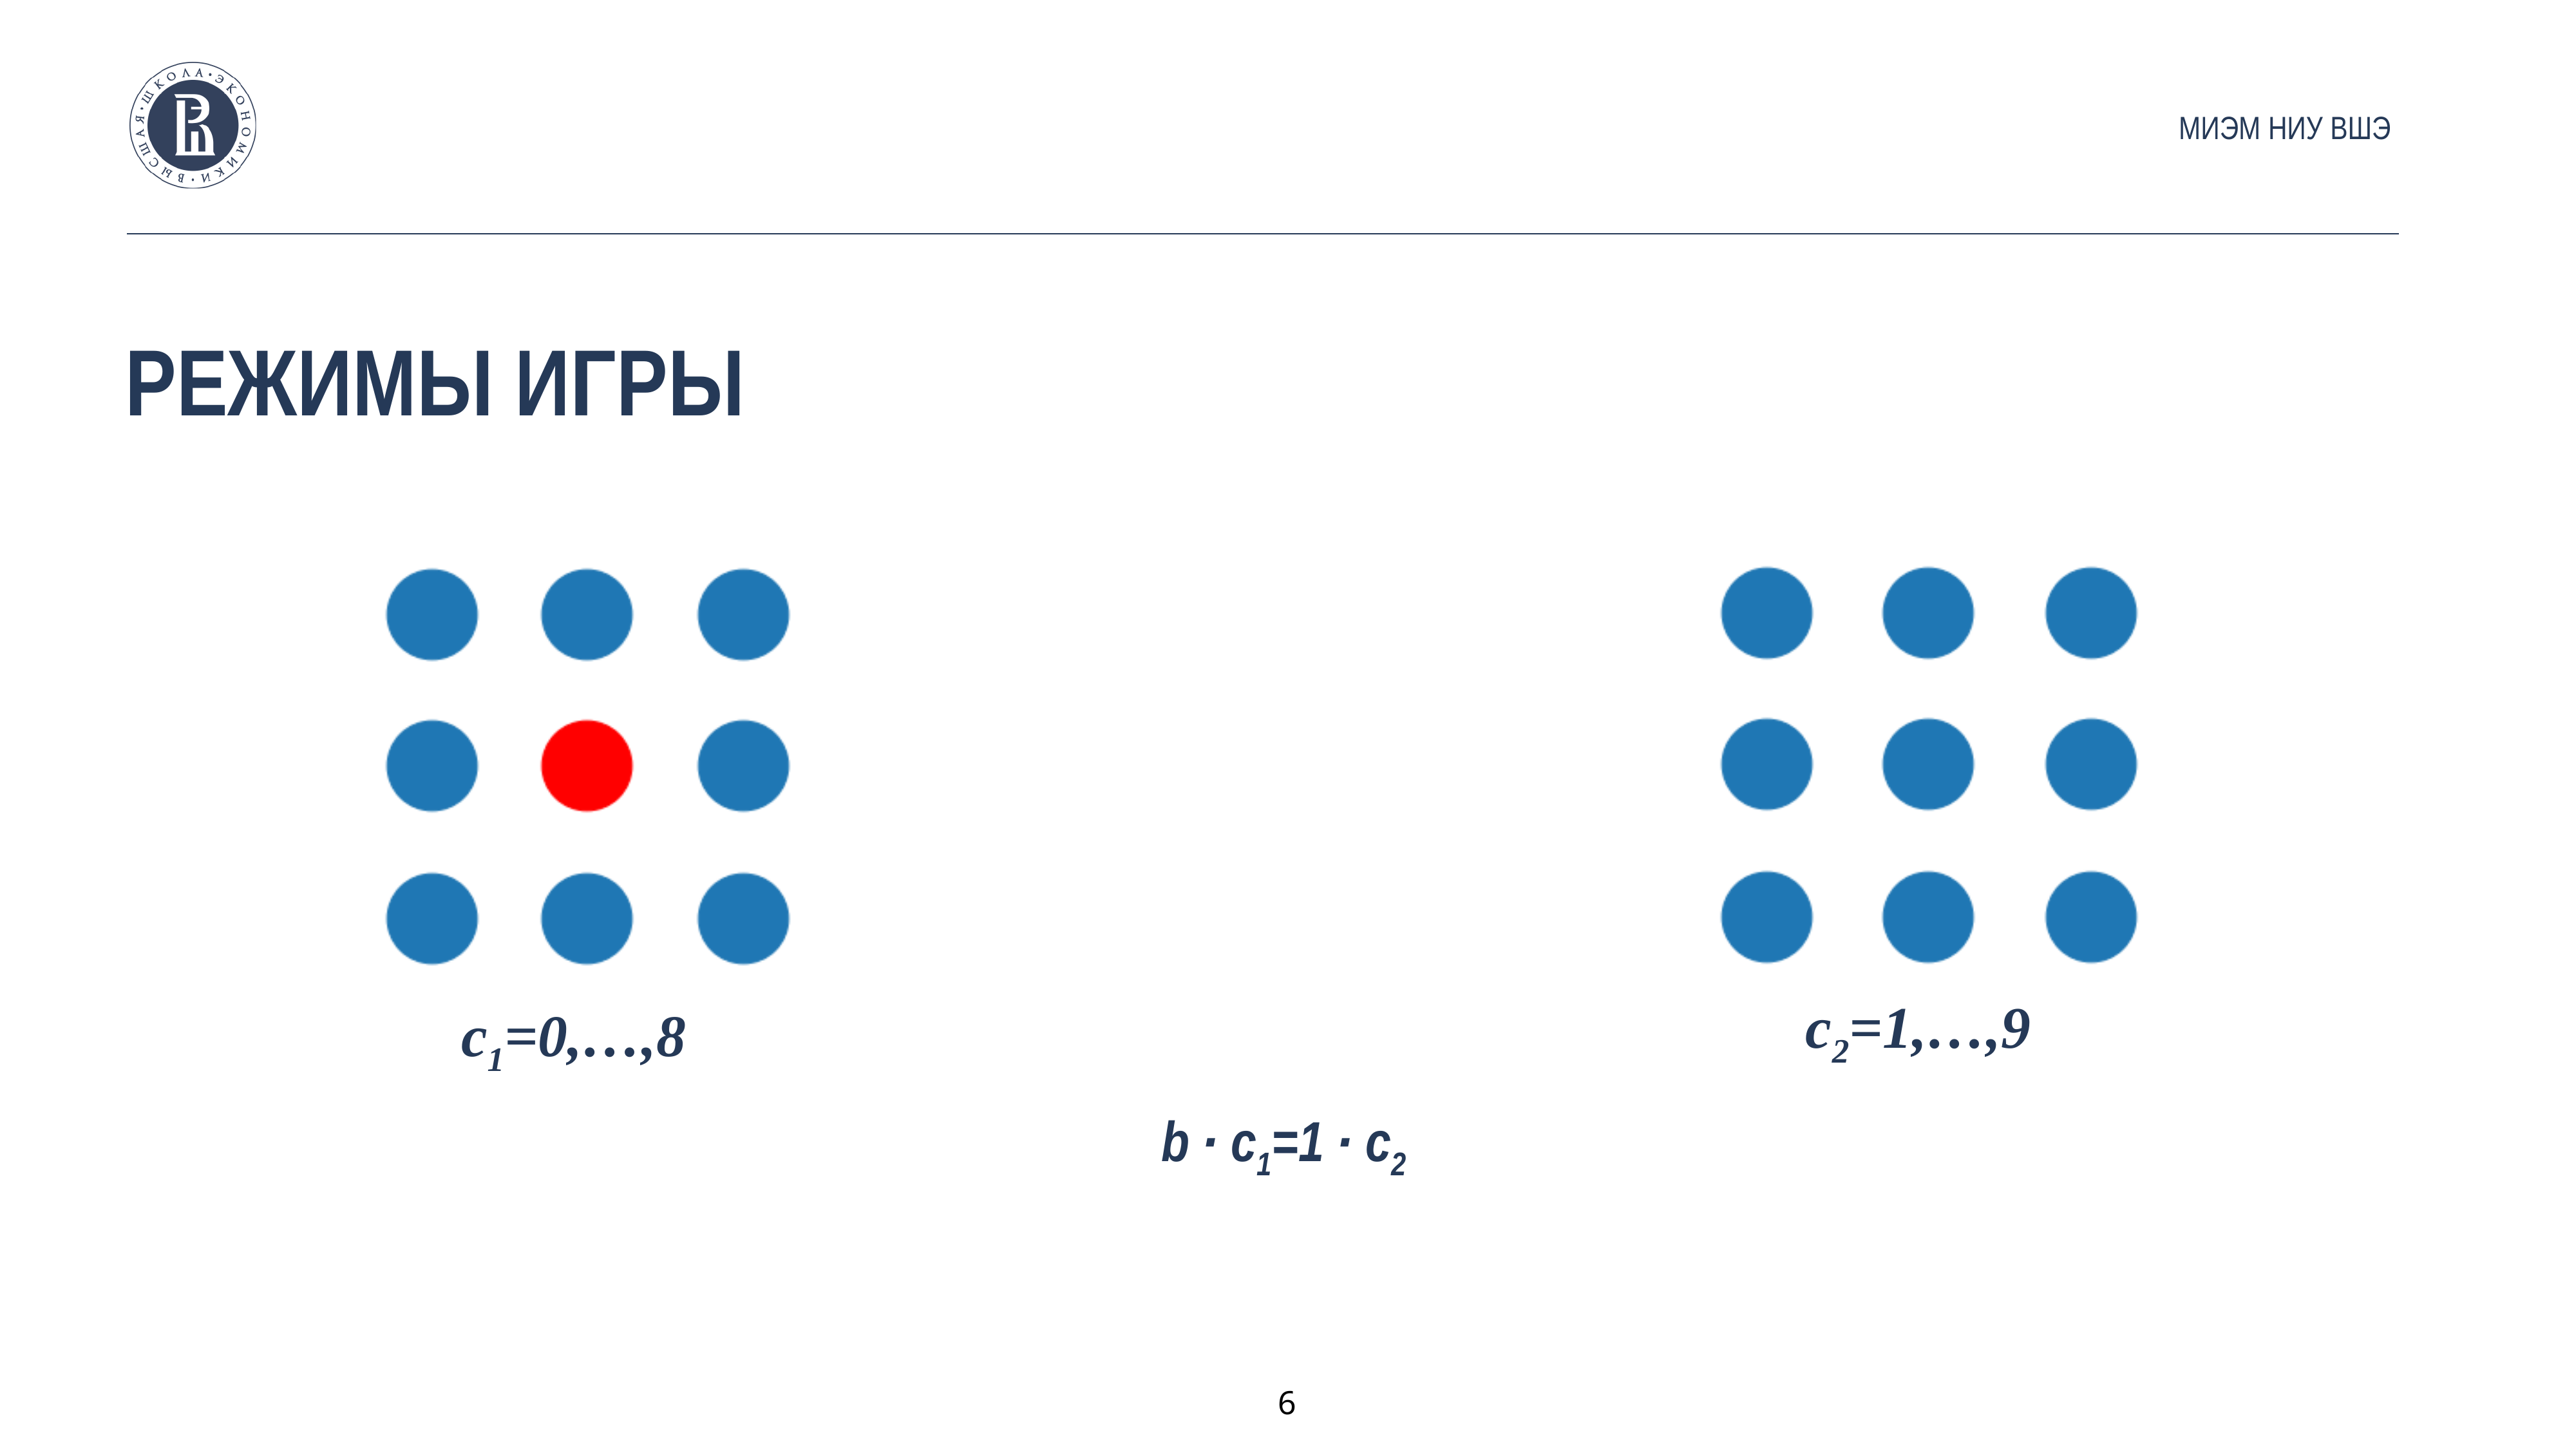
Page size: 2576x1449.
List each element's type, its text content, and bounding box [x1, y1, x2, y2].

picture [359, 558, 815, 980]
picture [1702, 558, 2161, 976]
text_box b ∙ c1=1 ∙ c2 [1153, 1100, 1421, 1190]
text_box Режимы игры [117, 314, 2390, 559]
text_box c1=0,…,8 [453, 984, 720, 1153]
text_box c2=1,…,9 [1798, 980, 2065, 1145]
text_box МИЭМ НИУ ВШЭ [1198, 100, 2399, 154]
picture [129, 62, 256, 189]
slide_number 6 [1260, 1374, 1314, 1429]
